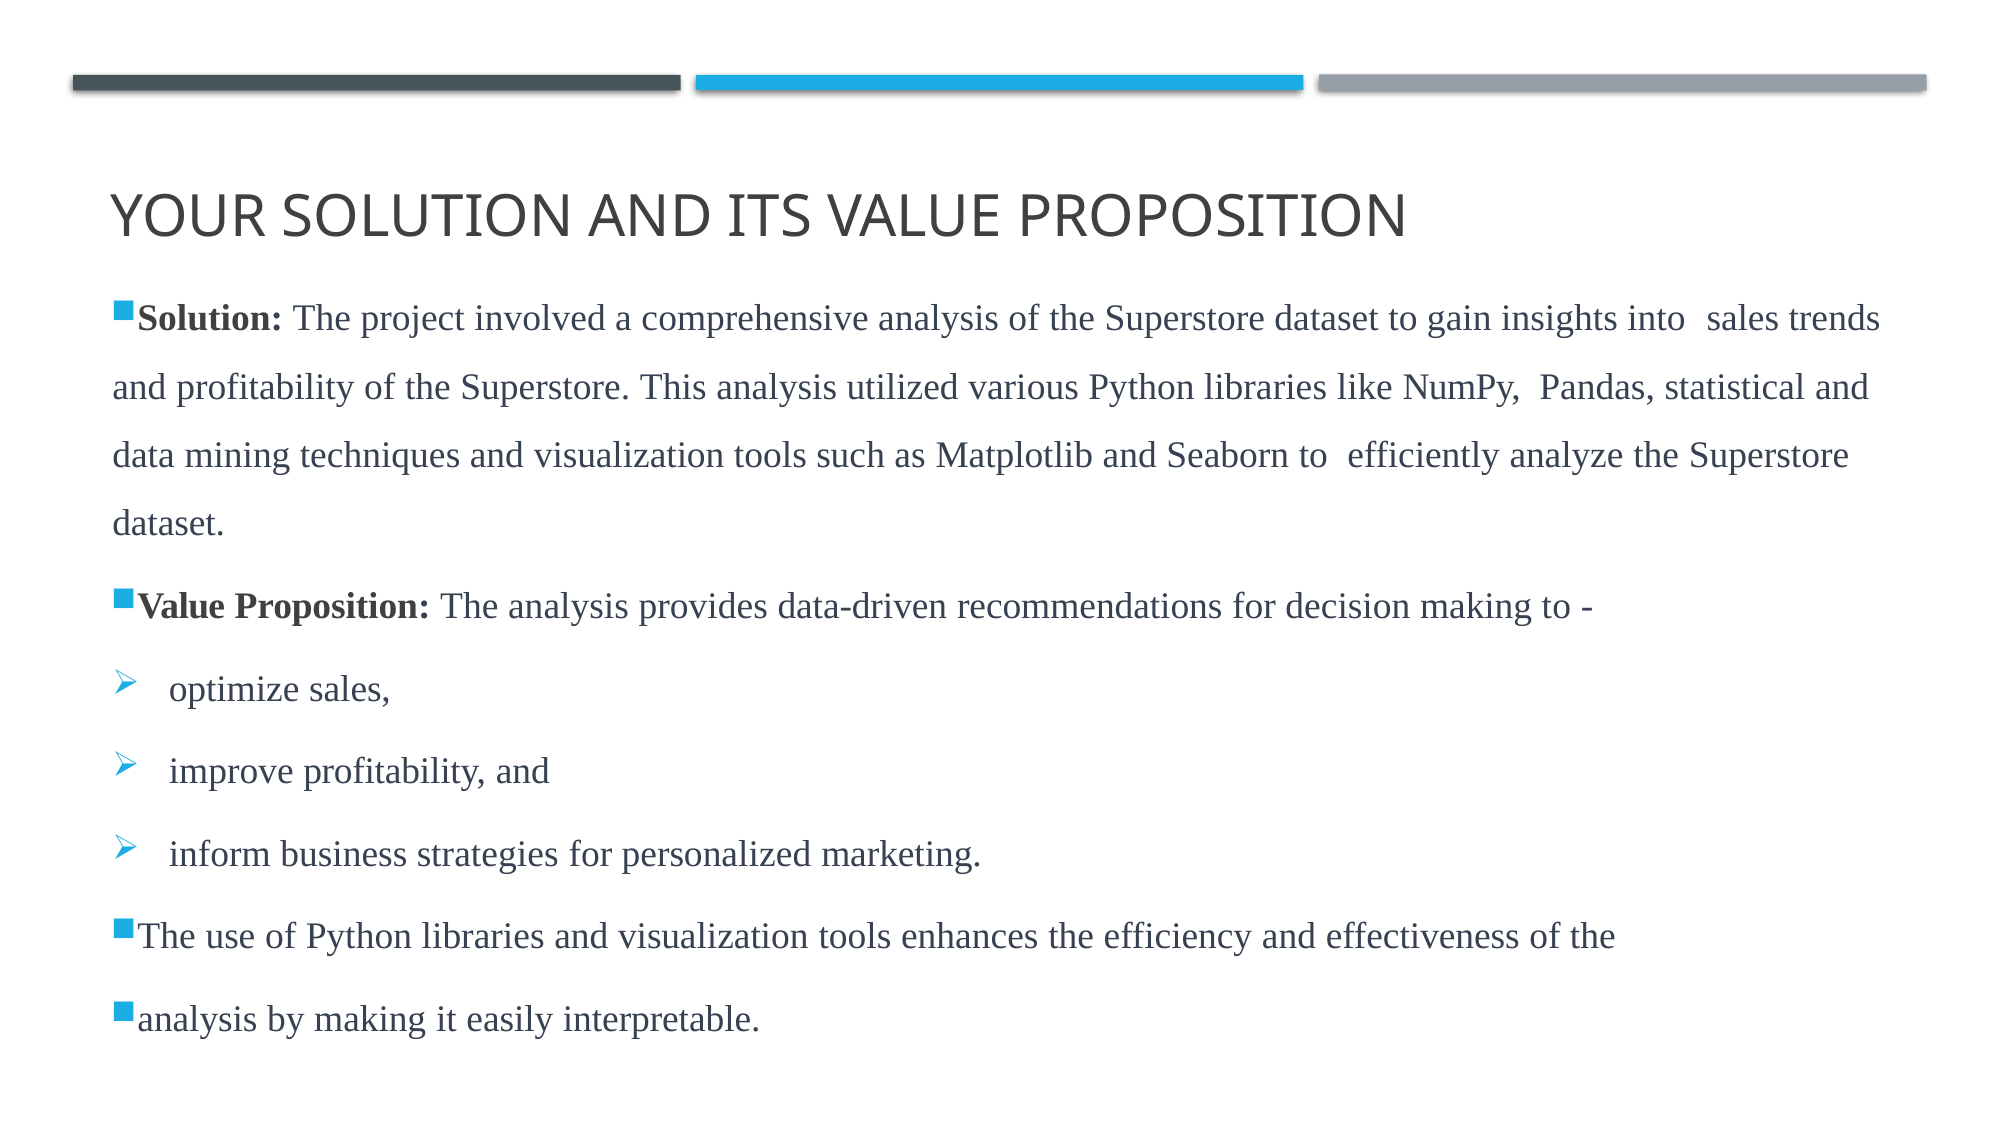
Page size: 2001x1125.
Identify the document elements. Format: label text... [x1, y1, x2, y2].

title YOUR SOLUTION AND ITS VALUE PROPOSITION [95, 81, 1905, 276]
list Solution: The project involved a comprehensive analysis of the Superstore dataset to gain insights into sales trends and profitability of the Superstore. This analysis utilized various Python libraries like NumPy, Pandas, statistical and data mining techniques and visualization tools such as Matplotlib and Seaborn to efficiently analyze the Superstore dataset. Value Proposition: The analysis provides data-driven recommendations for decision making to - optimize sales, improve profitability, and inform business strategies for personalized marketing. The use of Python libraries and visualization tools enhances the efficiency and effectiveness of the analysis by making it easily interpretable. [95, 355, 1905, 1023]
